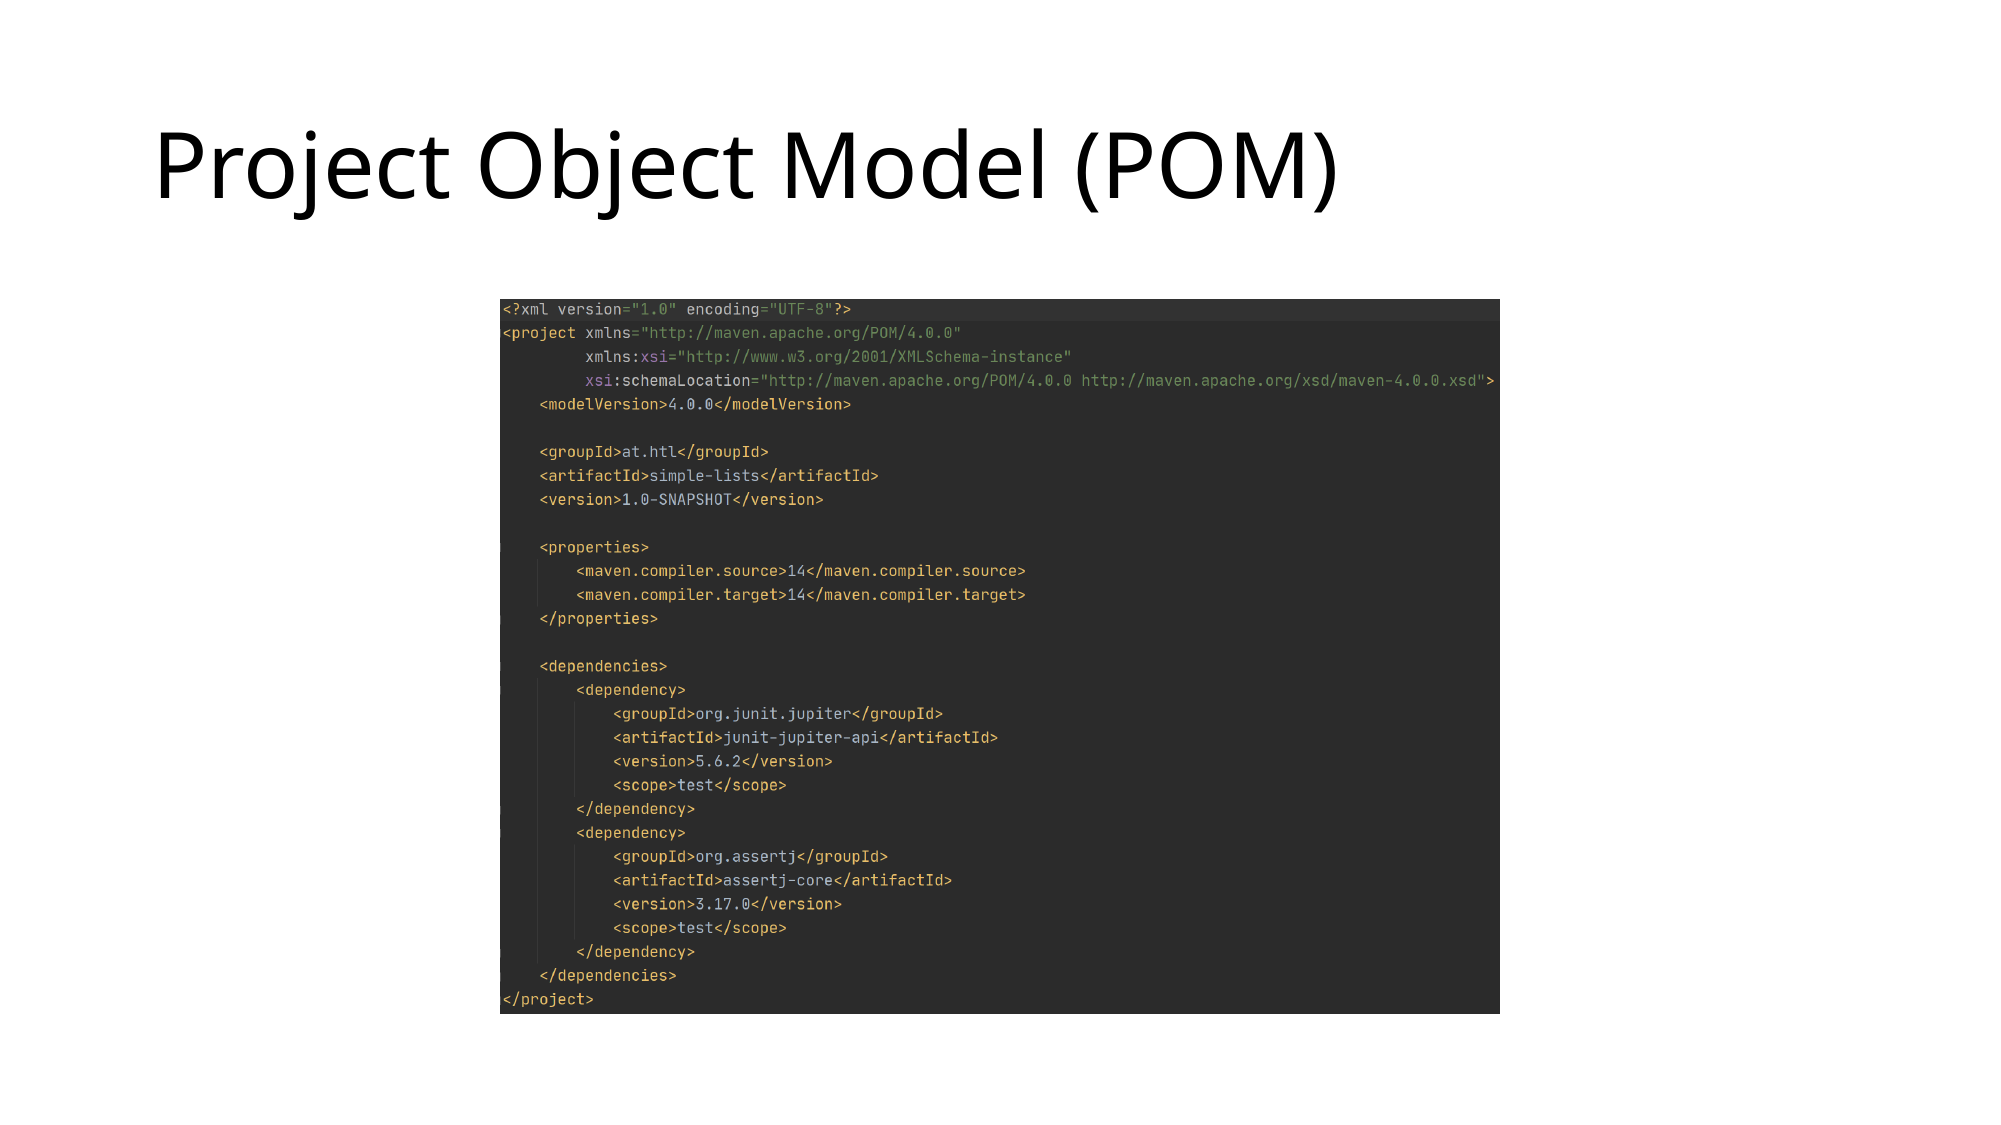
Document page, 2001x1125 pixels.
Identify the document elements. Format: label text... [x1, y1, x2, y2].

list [500, 299, 1500, 1014]
title Project Object Model (POM) [137, 59, 1863, 278]
